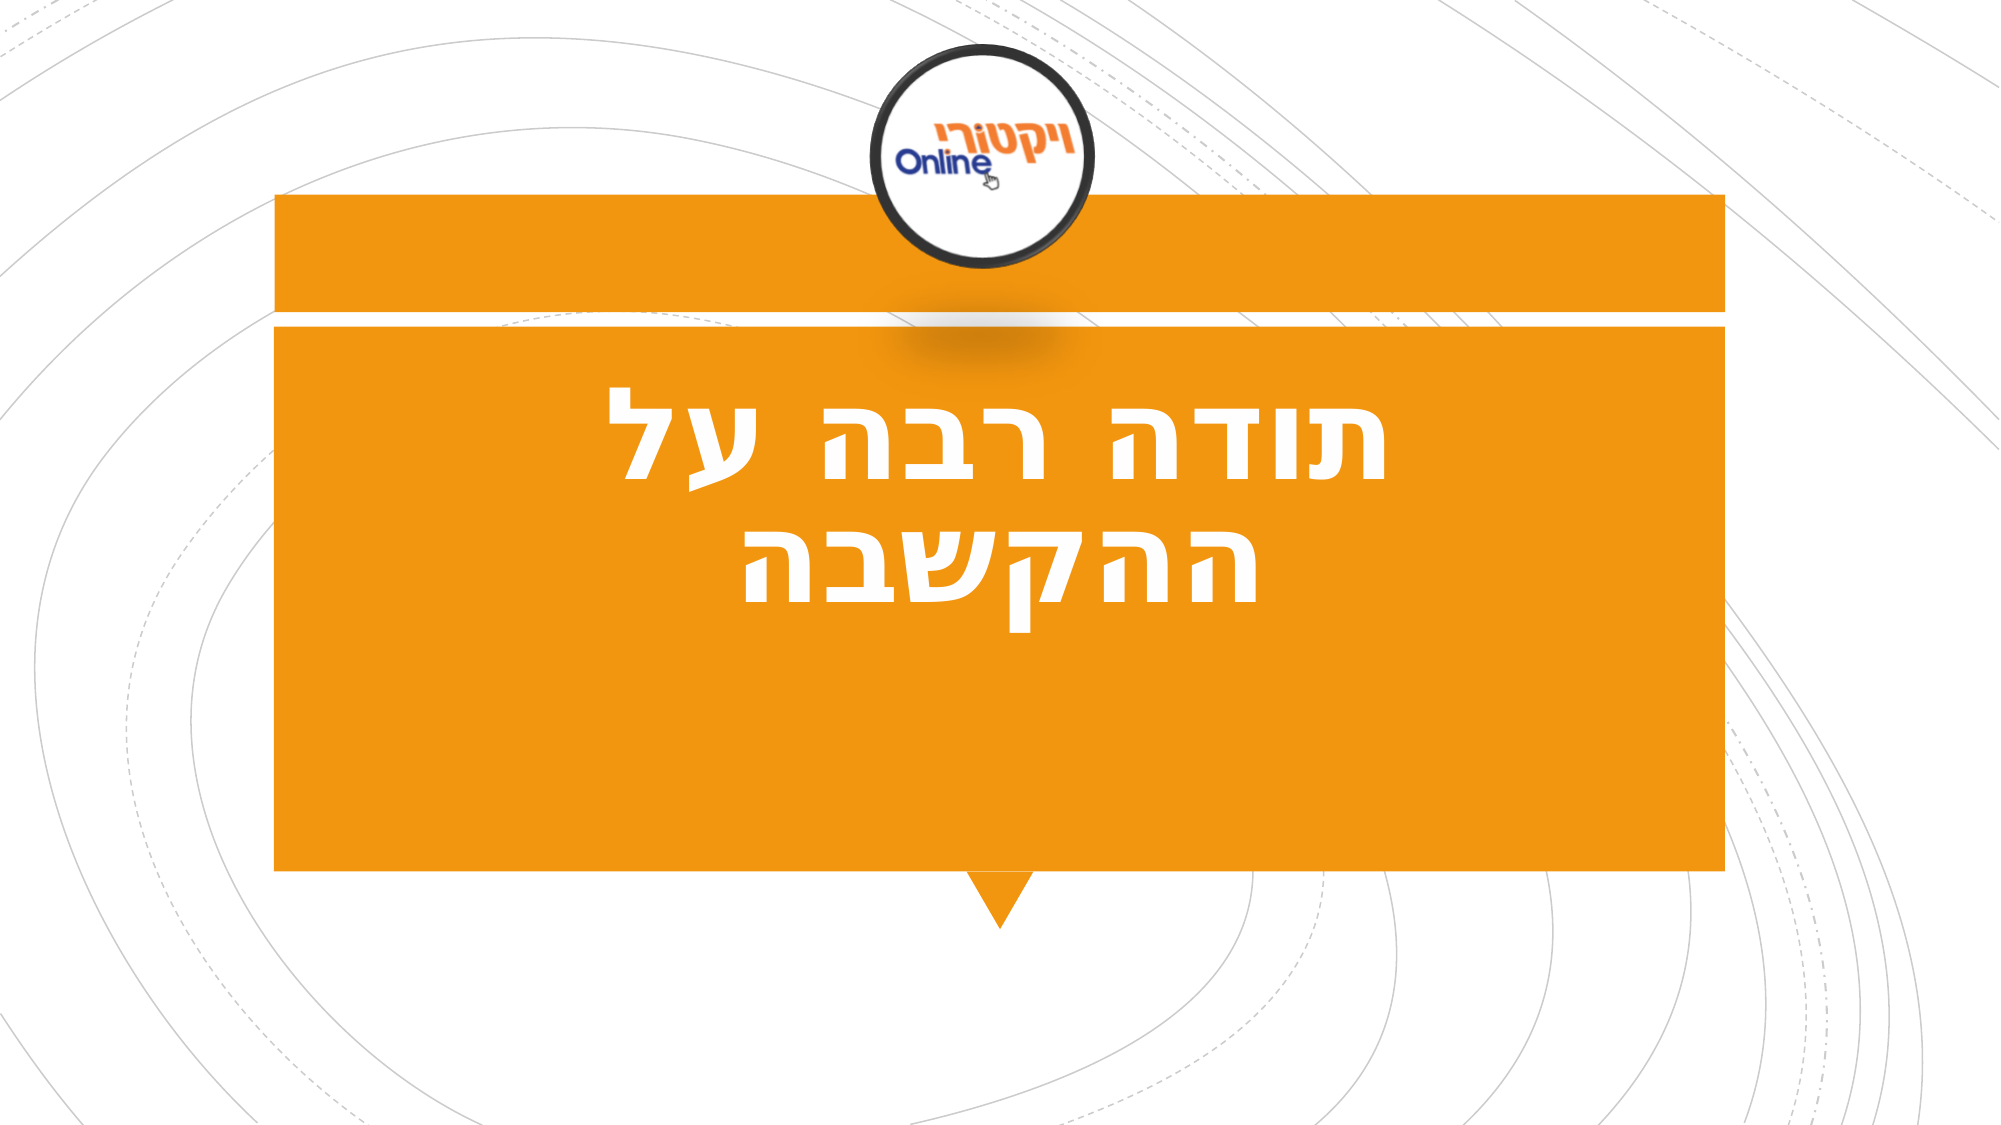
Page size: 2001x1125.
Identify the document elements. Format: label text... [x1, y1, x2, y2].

title תודה רבה על ההקשבה [288, 340, 1713, 628]
picture [828, 42, 1138, 422]
